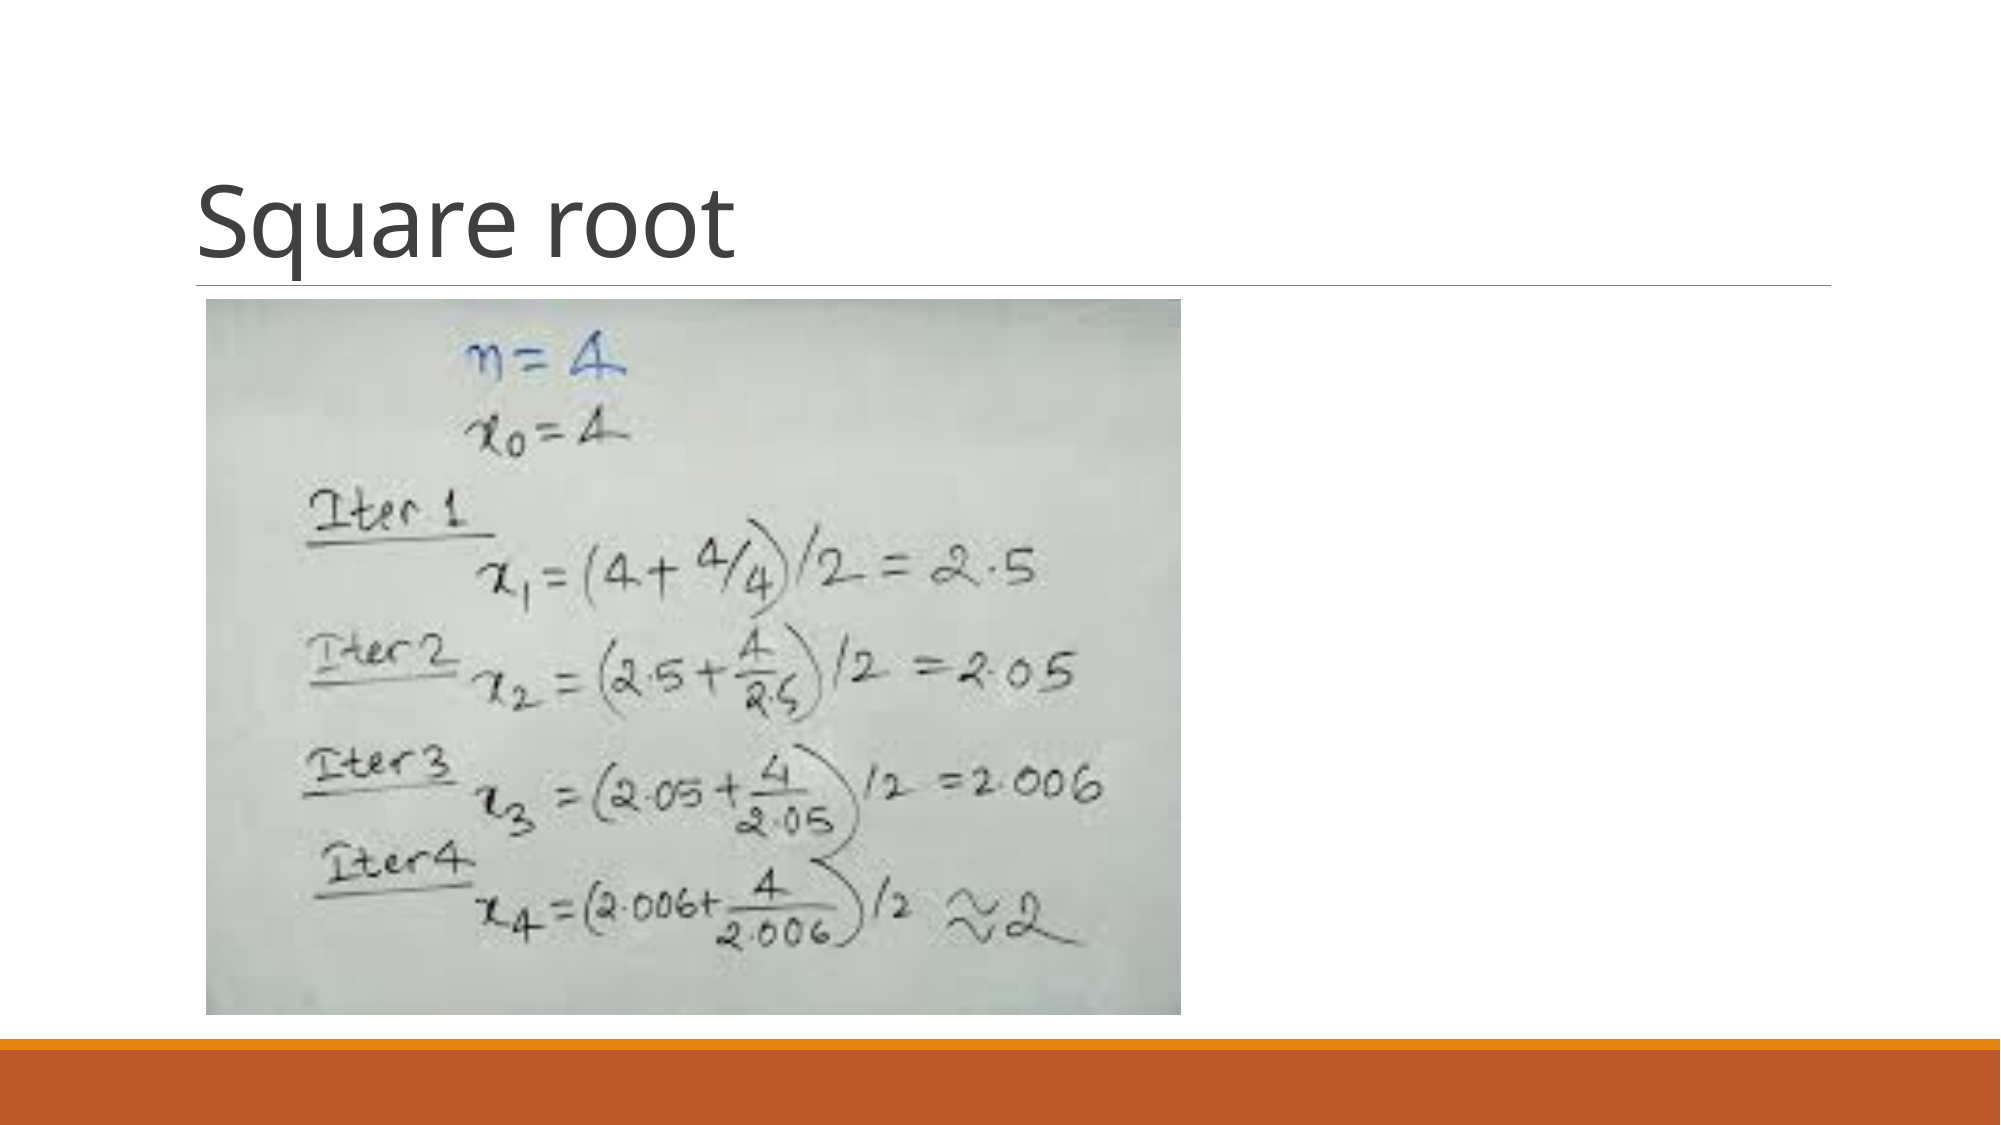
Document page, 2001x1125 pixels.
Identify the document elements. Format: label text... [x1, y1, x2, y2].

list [205, 299, 1181, 1015]
title Square root [180, 47, 1830, 285]
